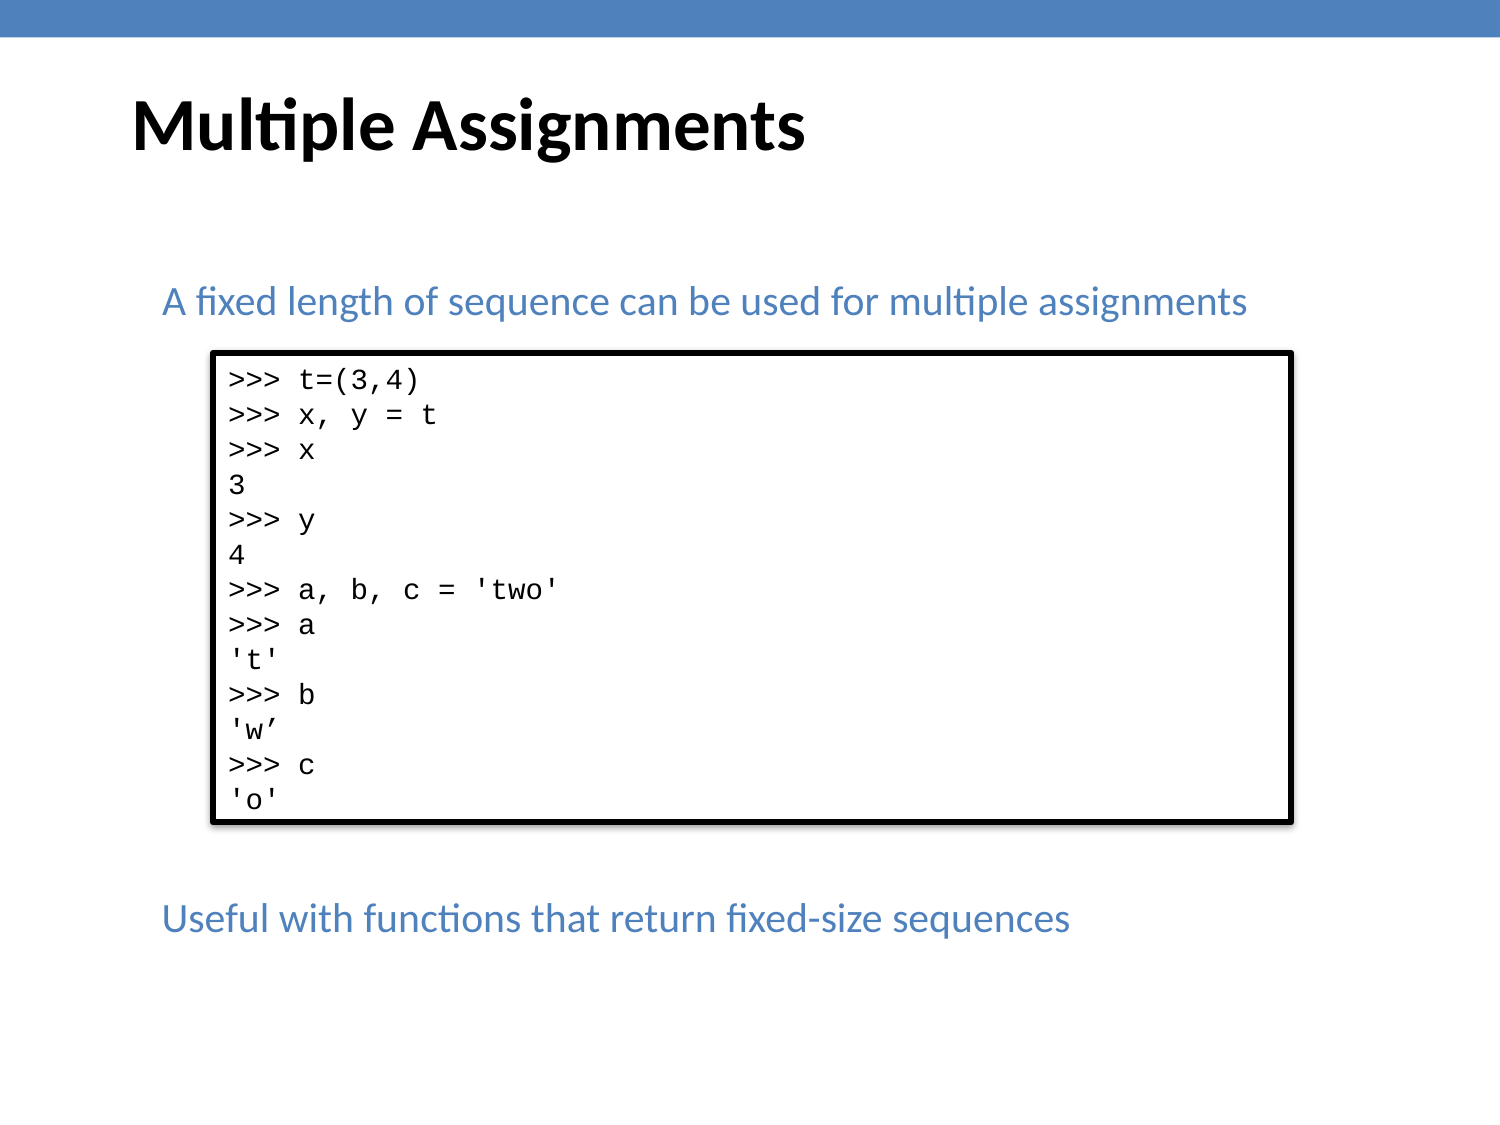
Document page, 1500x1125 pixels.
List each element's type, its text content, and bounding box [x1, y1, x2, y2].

text_box Multiple Assignments [116, 0, 1392, 242]
text_box Useful with functions that return fixed-size sequences [146, 882, 1087, 948]
text_box [0, 0, 116, 38]
text_box A fixed length of sequence can be used for multiple assignments [147, 266, 1264, 332]
text_box [1392, 0, 1500, 38]
text_box >>> t=(3,4) >>> x, y = t >>> x 3 >>> y 4 >>> a, b, c = 'two' >>> a 't' >>> b 'w’ >>> c 'o' [212, 352, 1292, 823]
